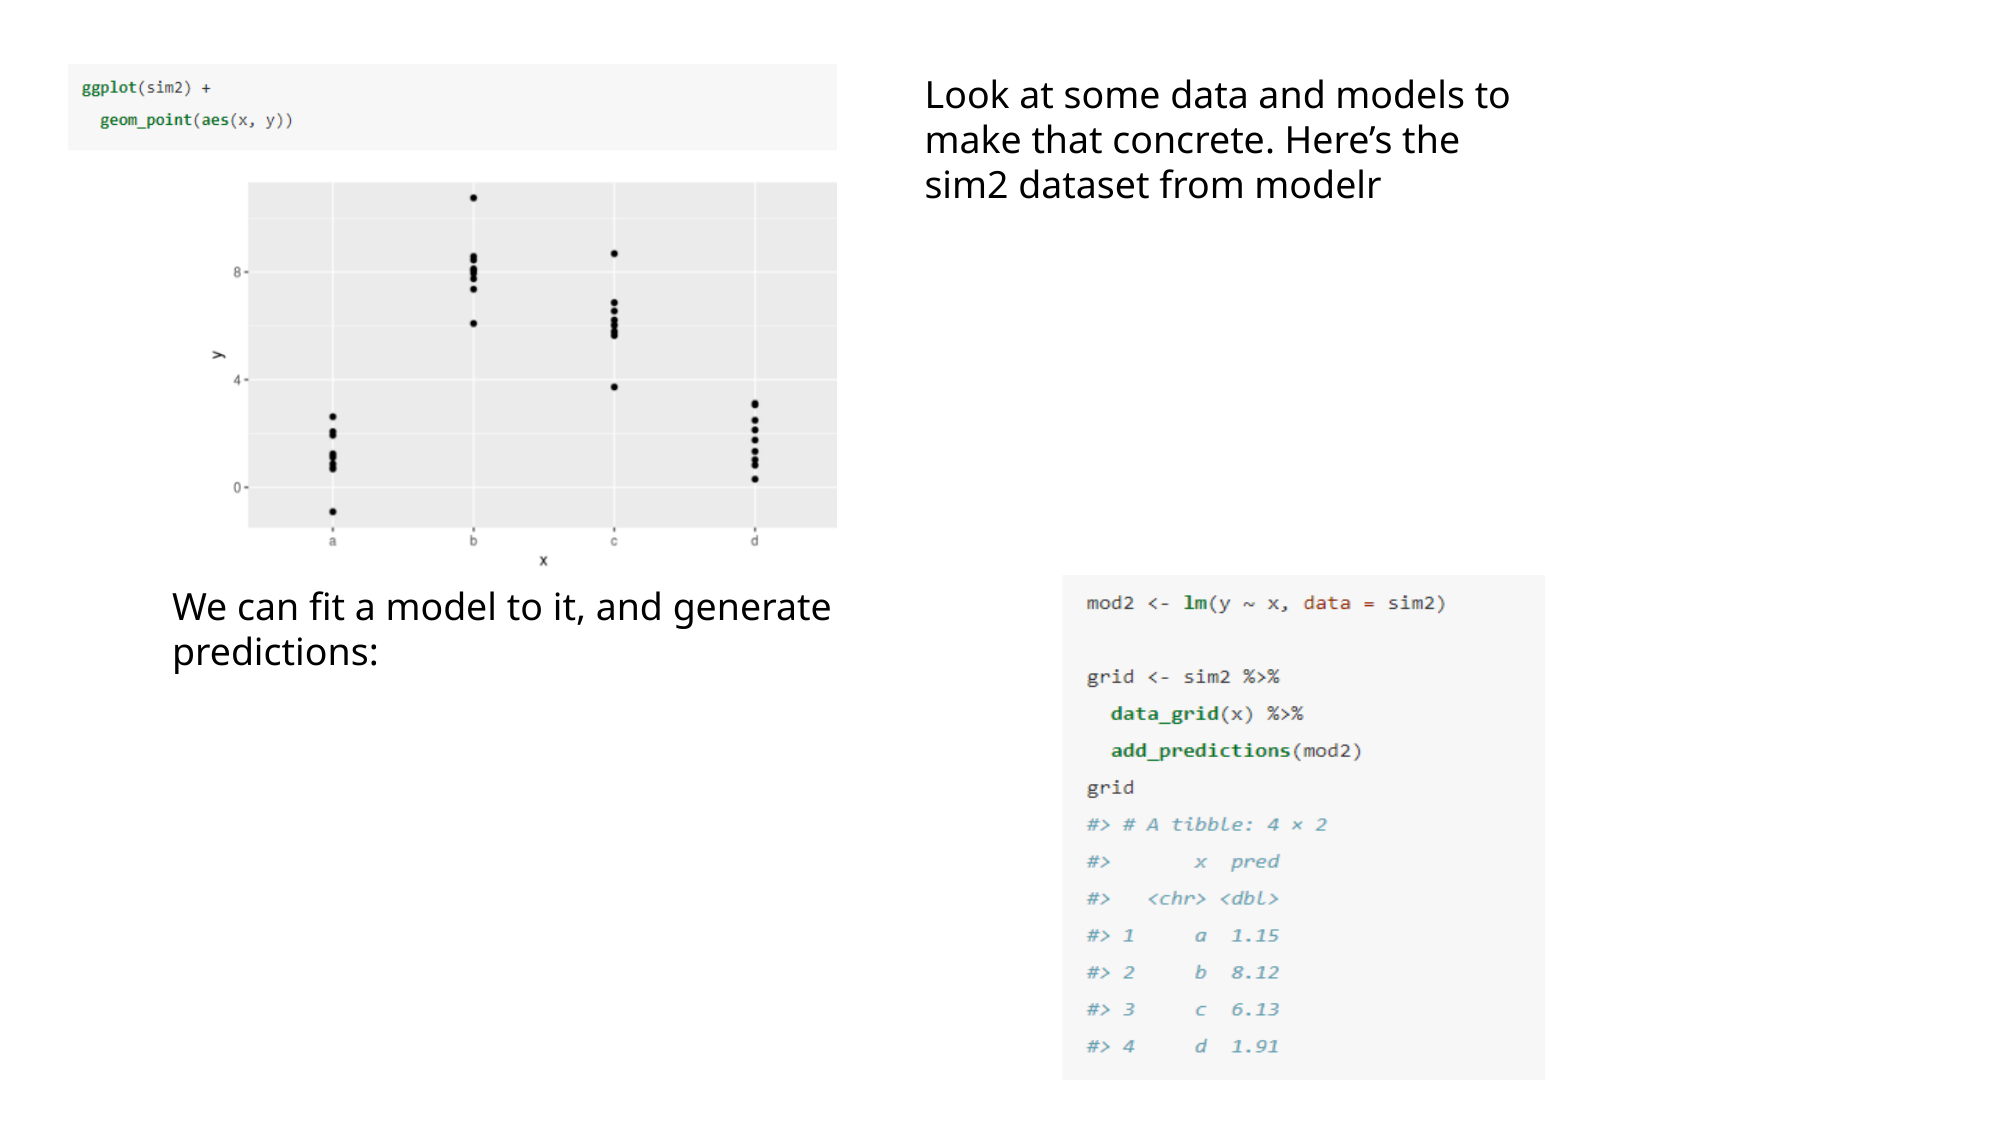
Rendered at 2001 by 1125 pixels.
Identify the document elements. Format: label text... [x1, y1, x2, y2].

text_box Look at some data and models to make that concrete. Here’s the sim2 dataset from modelr [909, 64, 1545, 214]
picture [68, 64, 837, 576]
picture [1058, 575, 1545, 1080]
text_box We can fit a model to it, and generate predictions: [157, 575, 1058, 680]
